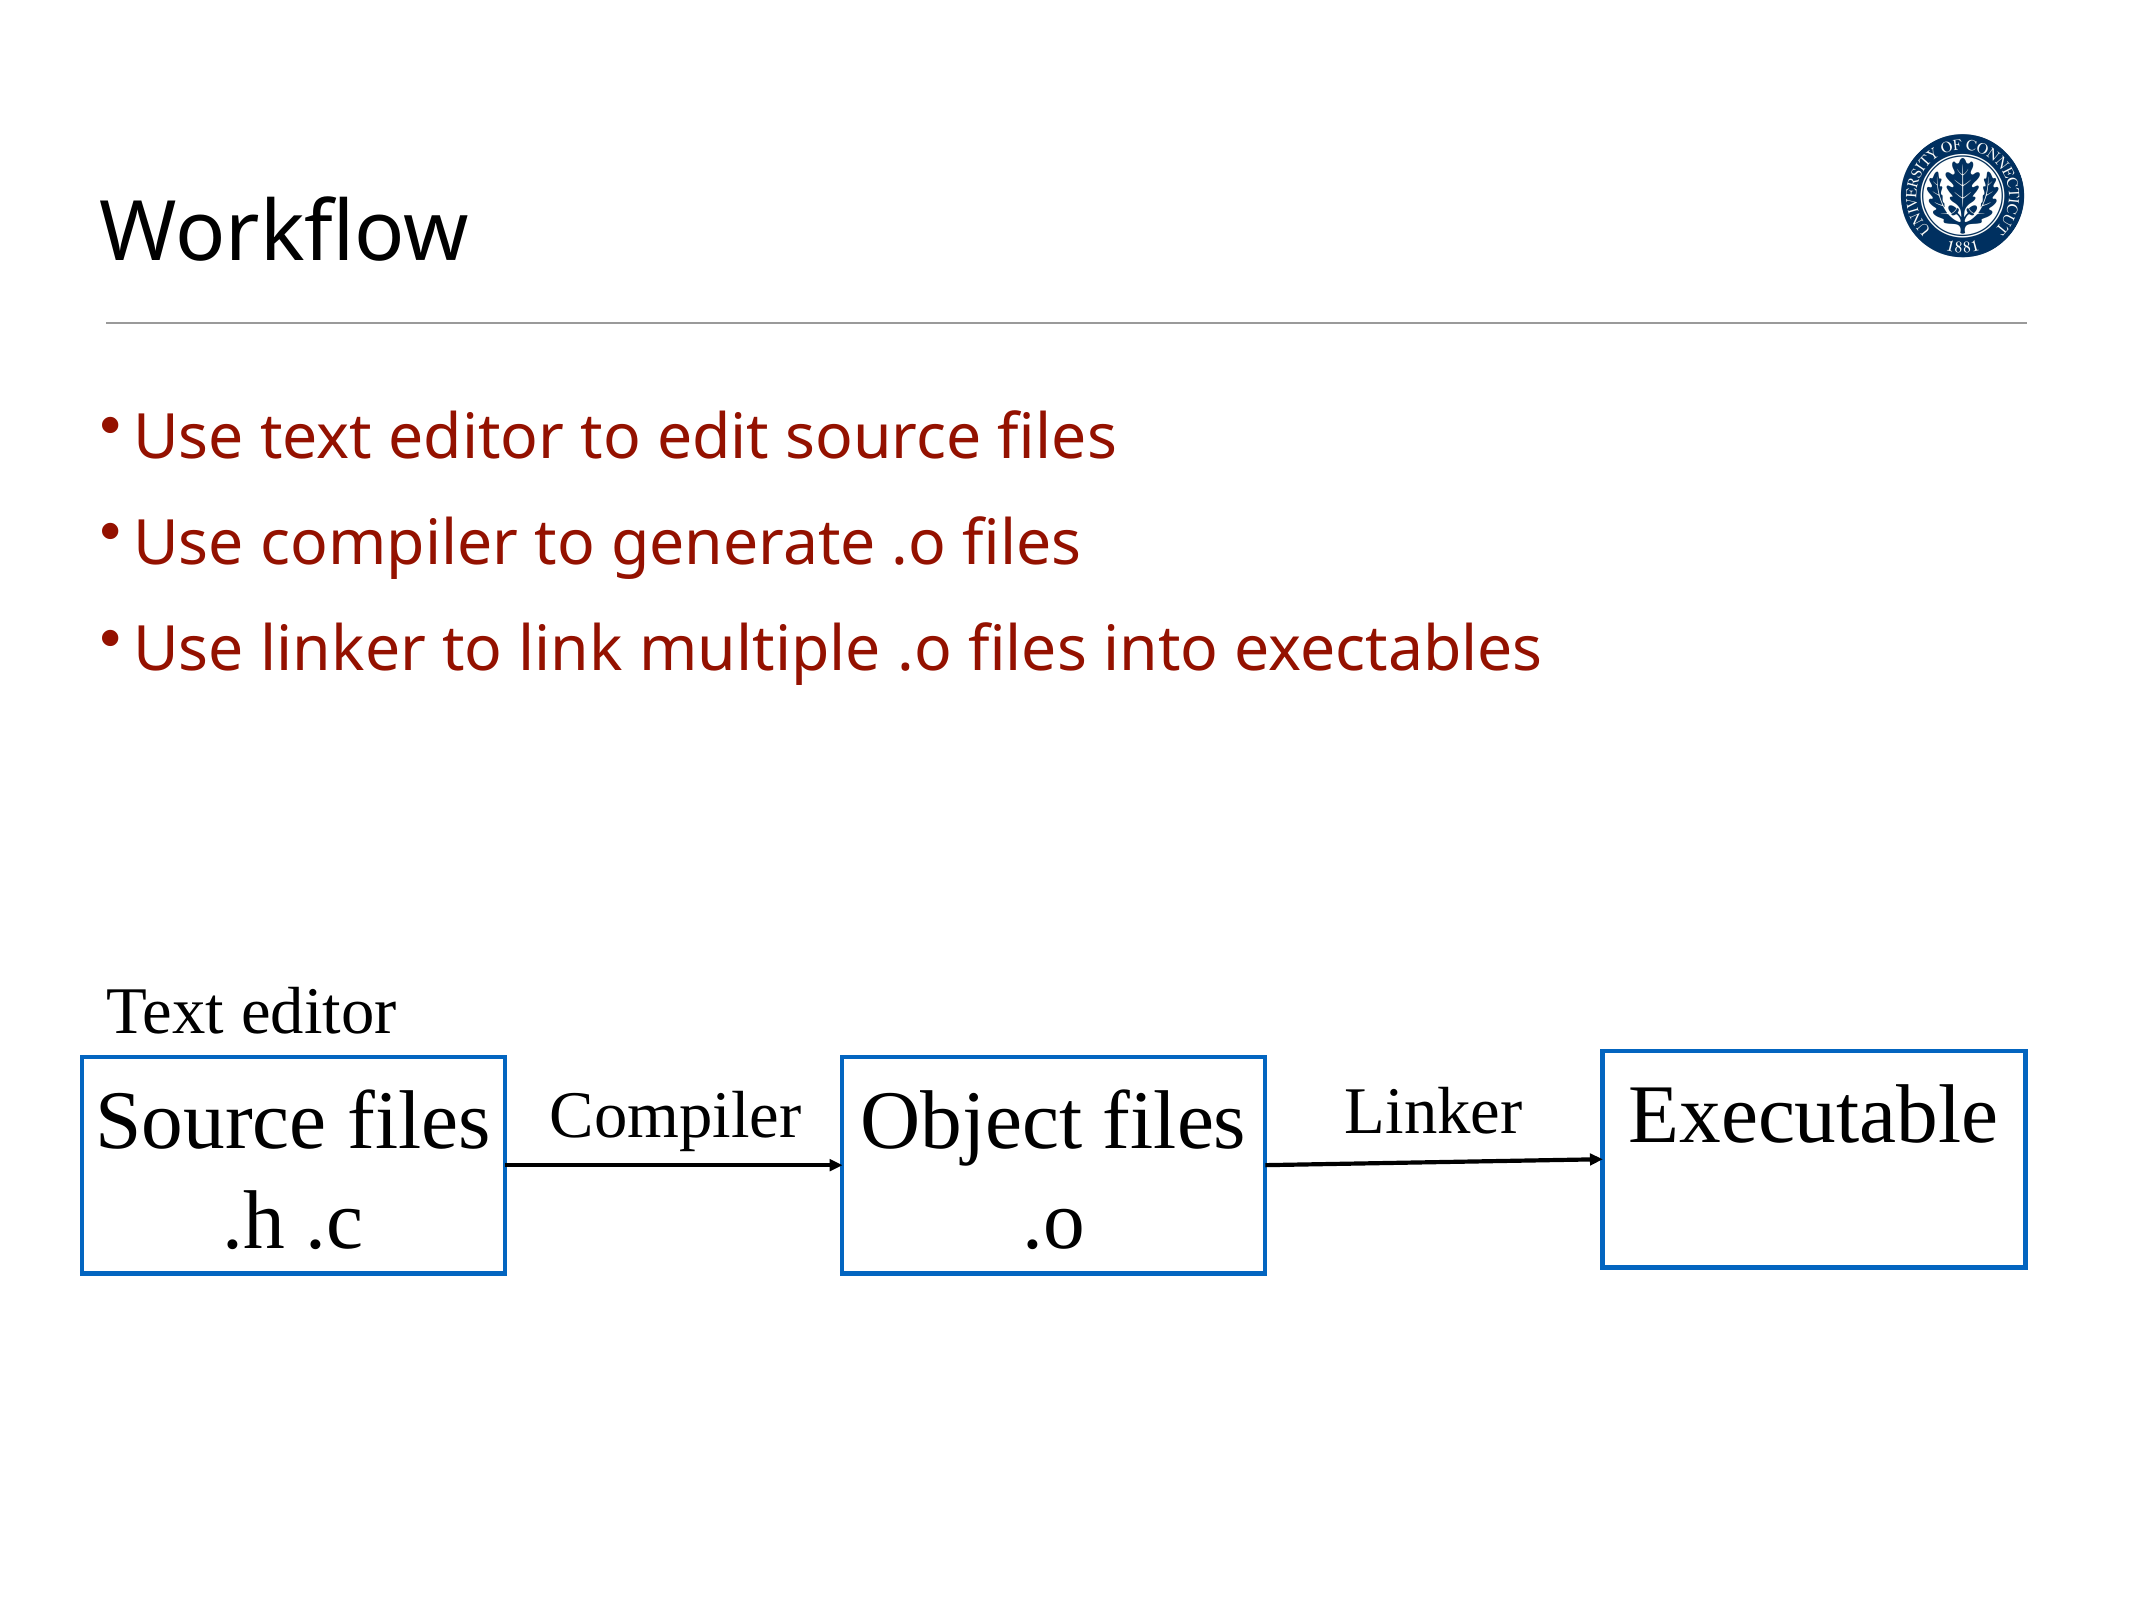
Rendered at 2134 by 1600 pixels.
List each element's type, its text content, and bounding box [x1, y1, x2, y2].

text_box Linker [1295, 1058, 1573, 1152]
title Workflow [93, 53, 2041, 284]
list Use text editor to edit source files Use compiler to generate .o files Use linker to link multiple .o files into exectables [93, 388, 2041, 1467]
text_box Source files .h .c [81, 1056, 506, 1274]
text_box Compiler [519, 1062, 833, 1158]
text_box Executable [1602, 1051, 2026, 1268]
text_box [1265, 1158, 1603, 1166]
text_box Text editor [73, 958, 431, 1056]
text_box Object files .o [842, 1056, 1266, 1274]
